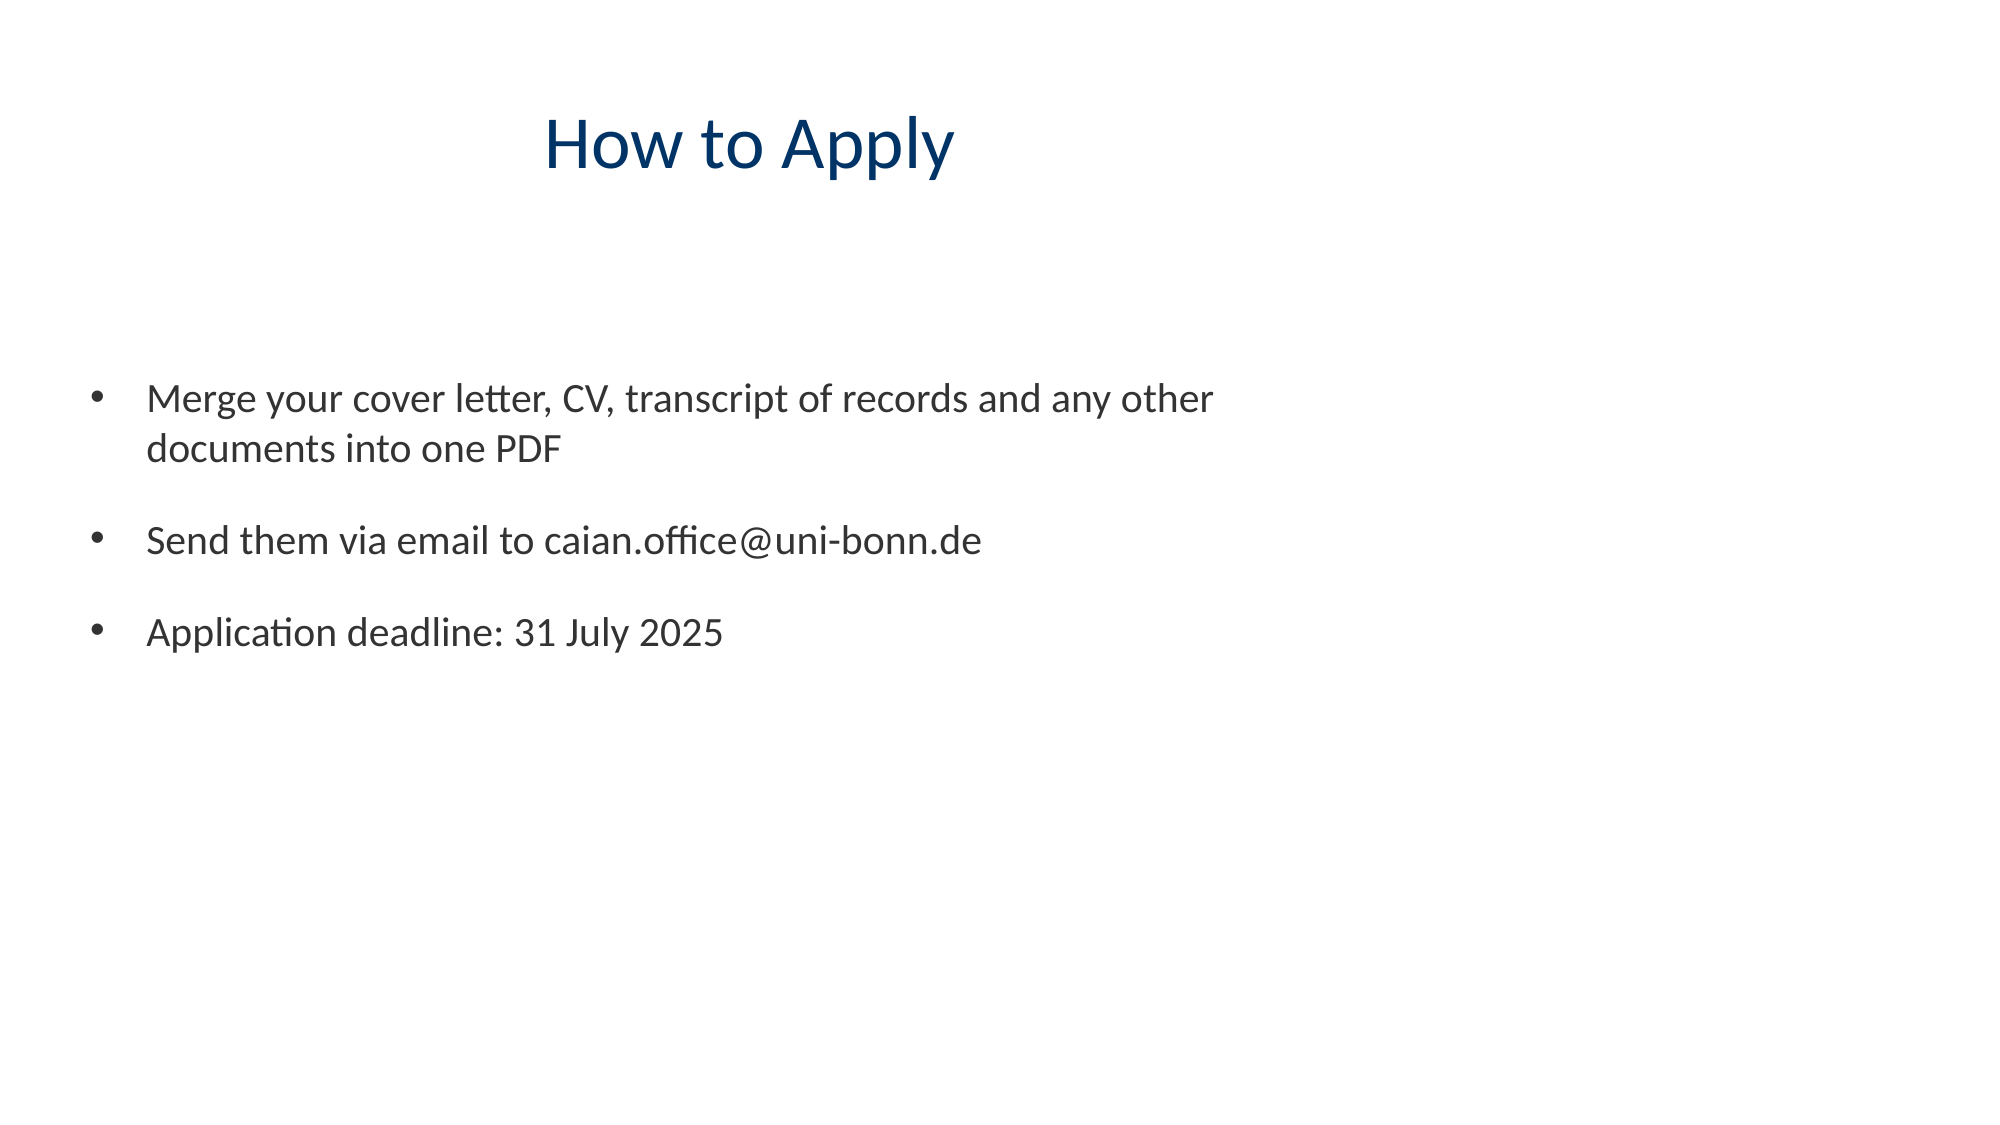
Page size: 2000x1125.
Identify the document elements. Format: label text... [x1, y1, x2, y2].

title How to Apply [75, 45, 1425, 233]
list Merge your cover letter, CV, transcript of records and any other documents into one PDF Send them via email to caian.office@uni-bonn.de Application deadline: 31 July 2025 [75, 262, 1425, 1005]
